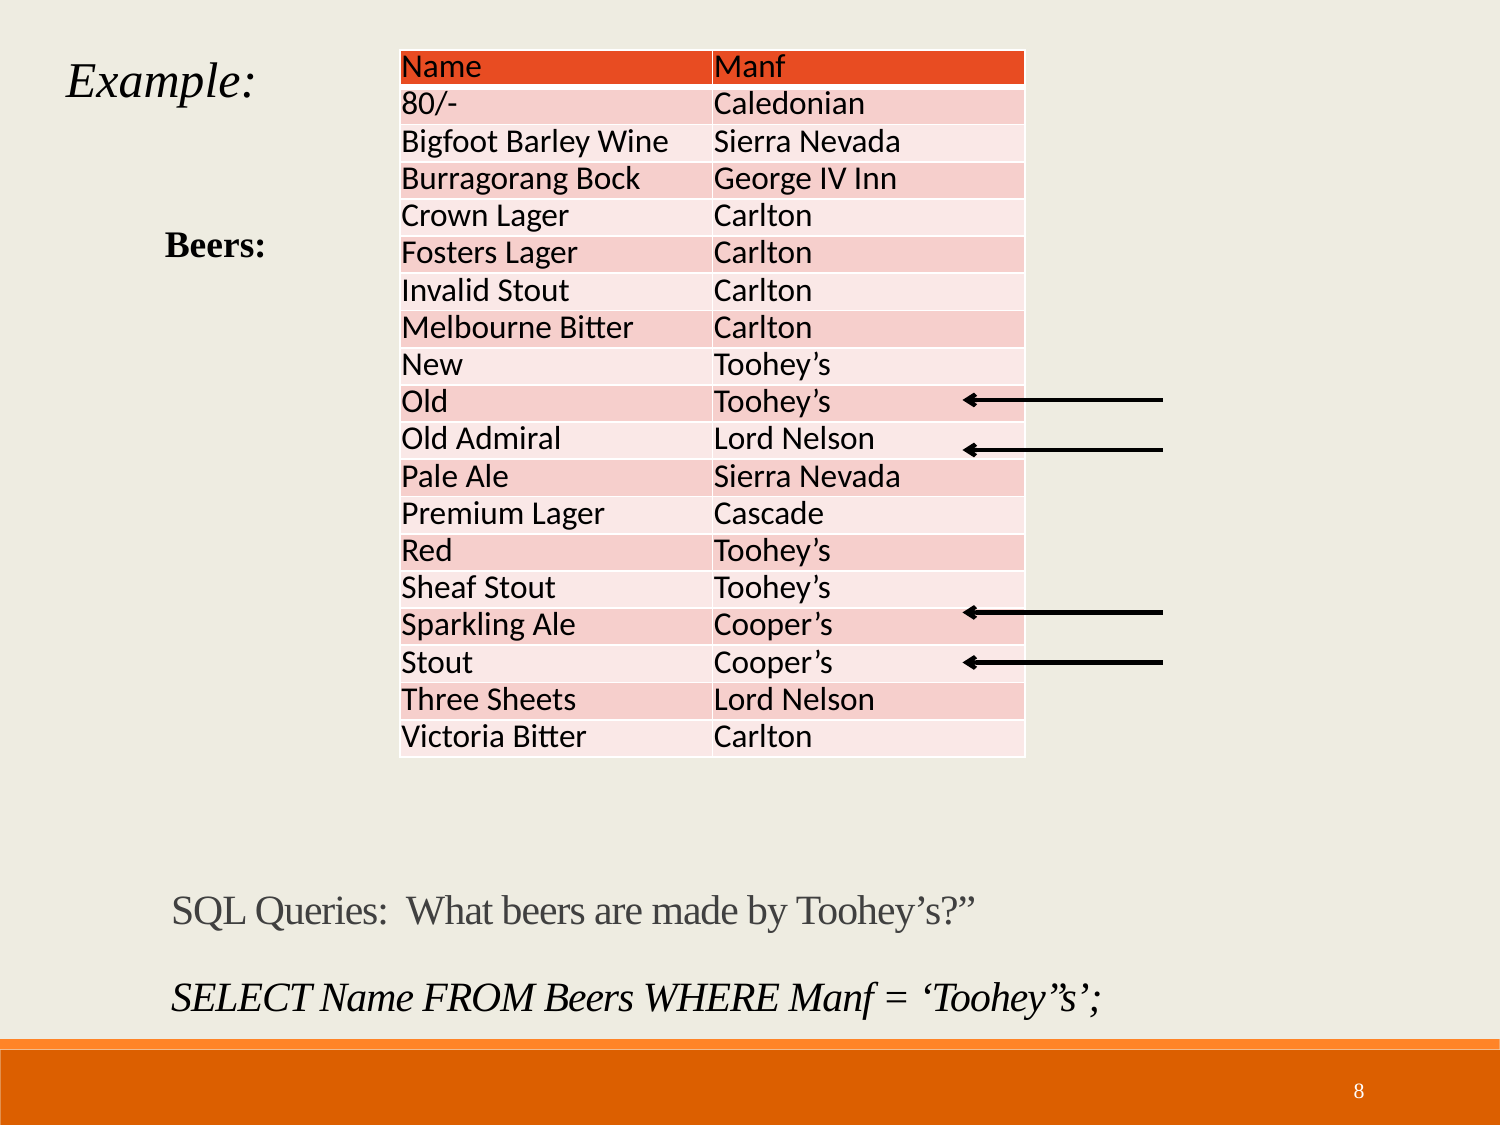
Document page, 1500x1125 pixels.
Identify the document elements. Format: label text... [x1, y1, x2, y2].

table_cell Cooper’s [713, 646, 1024, 682]
table_cell Sparkling Ale [401, 609, 712, 644]
table_cell Carlton [713, 274, 1024, 310]
table_cell Red [401, 535, 712, 570]
table_cell Bigfoot Barley Wine [401, 125, 712, 161]
table_cell Fosters Lager [401, 237, 712, 272]
text_box SQL Queries: What beers are made by Toohey’s?” SELECT Name FROM Beers WHERE Manf = ‘Toohey’’s’; [99, 825, 1463, 1025]
table_cell Cooper’s [713, 609, 1024, 644]
table_cell Toohey’s [713, 386, 1024, 421]
table_cell Invalid Stout [401, 274, 712, 310]
table_cell Toohey’s [713, 572, 1024, 607]
table_cell George IV Inn [713, 163, 1024, 198]
table_cell Caledonian [713, 90, 1024, 124]
table_cell Old Admiral [401, 423, 712, 458]
table_header Name [401, 51, 712, 84]
table_cell New [401, 349, 712, 384]
table_cell Premium Lager [401, 497, 712, 533]
table_cell Cascade [713, 497, 1024, 533]
table_cell Pale Ale [401, 460, 712, 496]
table_cell Crown Lager [401, 200, 712, 235]
table_cell 80/- [401, 90, 712, 124]
slide_number 8 [1218, 1059, 1380, 1120]
table_header Manf [713, 51, 1024, 84]
table_cell Carlton [713, 200, 1024, 235]
table_cell Three Sheets [401, 683, 712, 719]
table_cell Toohey’s [713, 349, 1024, 384]
table_cell Lord Nelson [713, 423, 1024, 458]
table_cell Lord Nelson [713, 683, 1024, 719]
table_cell Sheaf Stout [401, 572, 712, 607]
table_cell Sierra Nevada [713, 125, 1024, 161]
text_box Example: [51, 0, 273, 115]
table_cell Victoria Bitter [401, 721, 712, 756]
table_cell Stout [401, 646, 712, 682]
table_cell Burragorang Bock [401, 163, 712, 198]
table_cell Carlton [713, 721, 1024, 756]
text_box Beers: [150, 212, 338, 273]
table_cell Carlton [713, 237, 1024, 272]
table_cell Old [401, 386, 712, 421]
table_cell Carlton [713, 311, 1024, 347]
table_cell Sierra Nevada [713, 460, 1024, 496]
table_cell Melbourne Bitter [401, 311, 712, 347]
table_cell Toohey’s [713, 535, 1024, 570]
